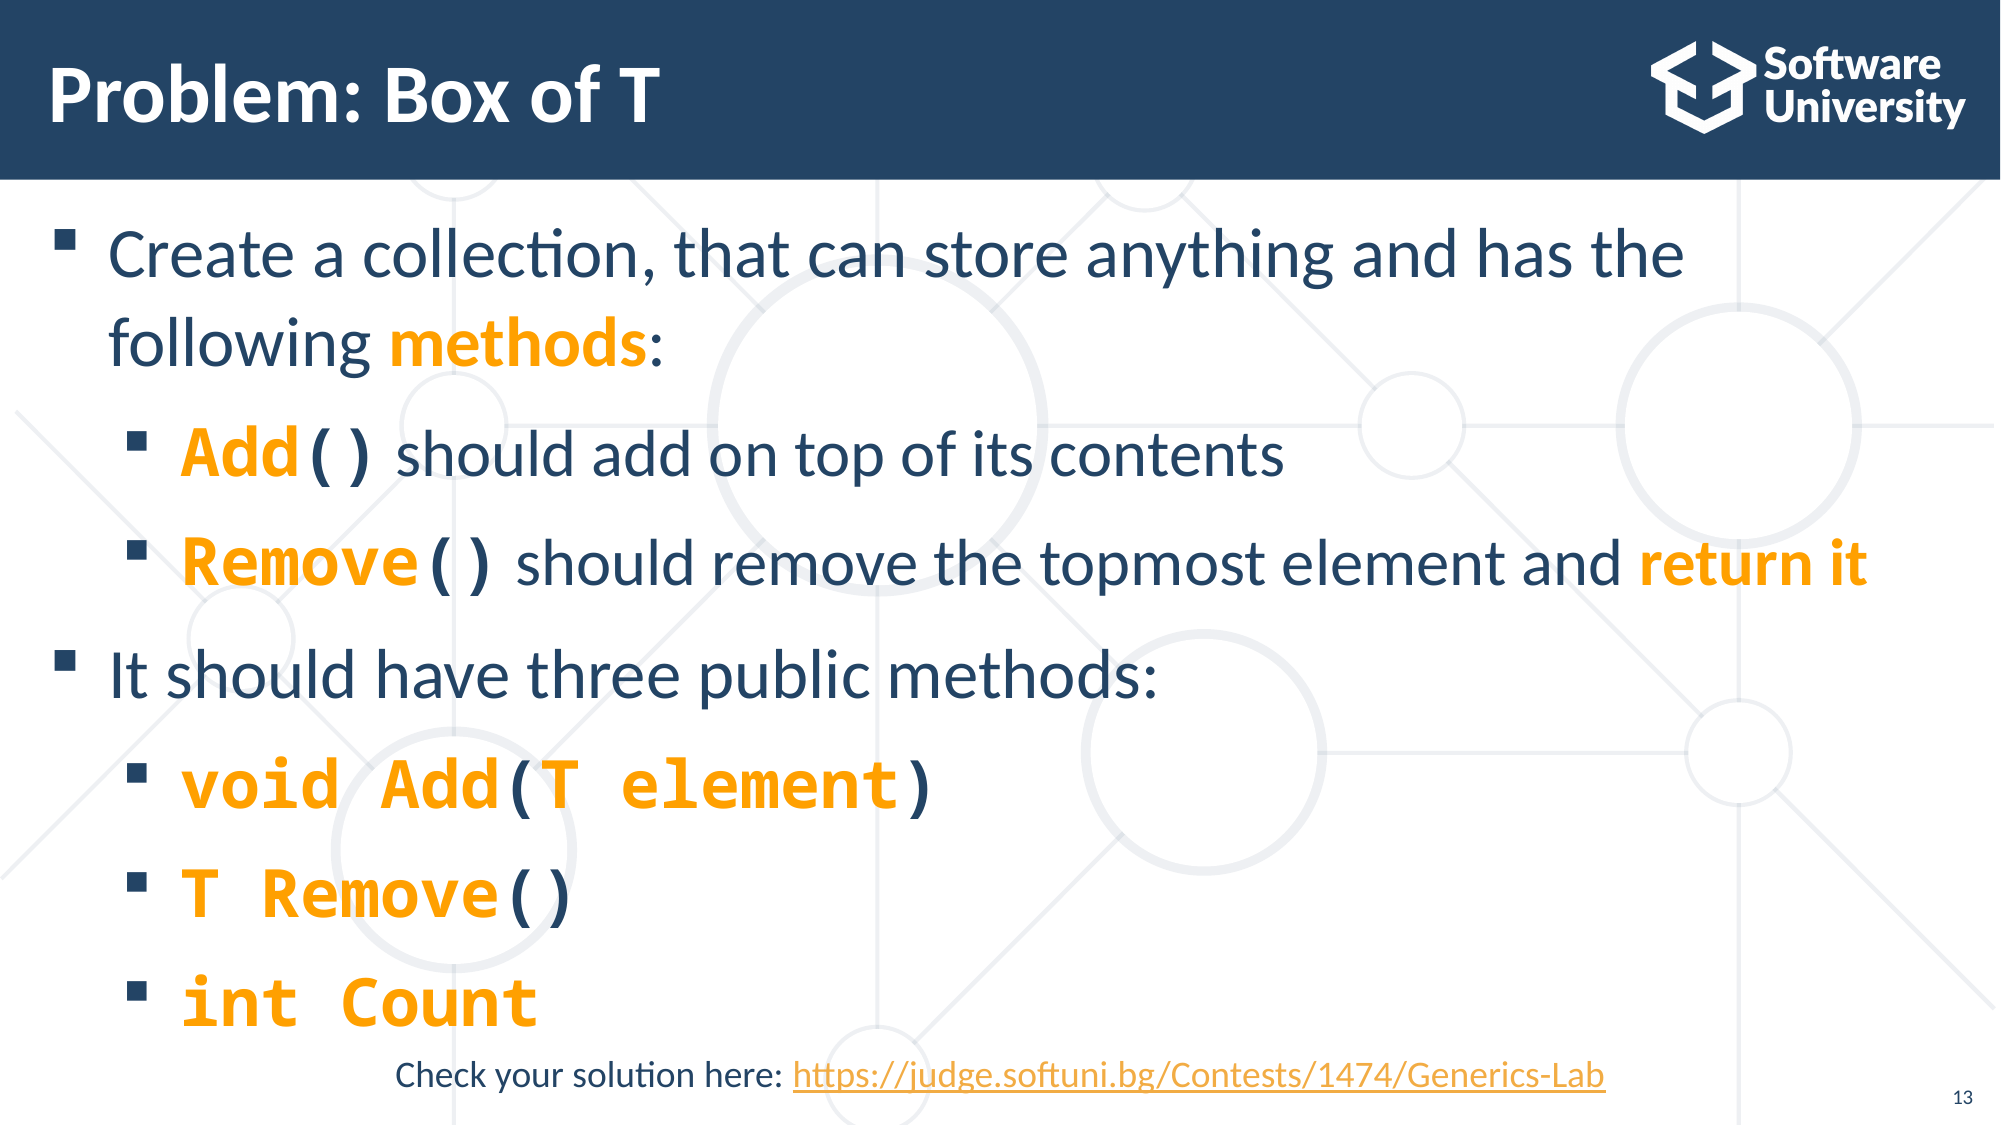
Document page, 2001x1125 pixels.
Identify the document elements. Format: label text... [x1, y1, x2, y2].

title Problem: Box of T [31, 16, 1625, 162]
list Create a collection, that can store anything and has the following methods: Add() should add on top of its contents Remove() should remove the topmost element and return it It should have three public methods: void Add(T element) T Remove() int Count [31, 196, 1970, 1104]
slide_number 13 [1927, 1067, 1989, 1117]
picture [1651, 41, 1966, 134]
text_box Check your solution here: https://judge.softuni.bg/Contests/1474/Generics-Lab [131, 1042, 1870, 1103]
